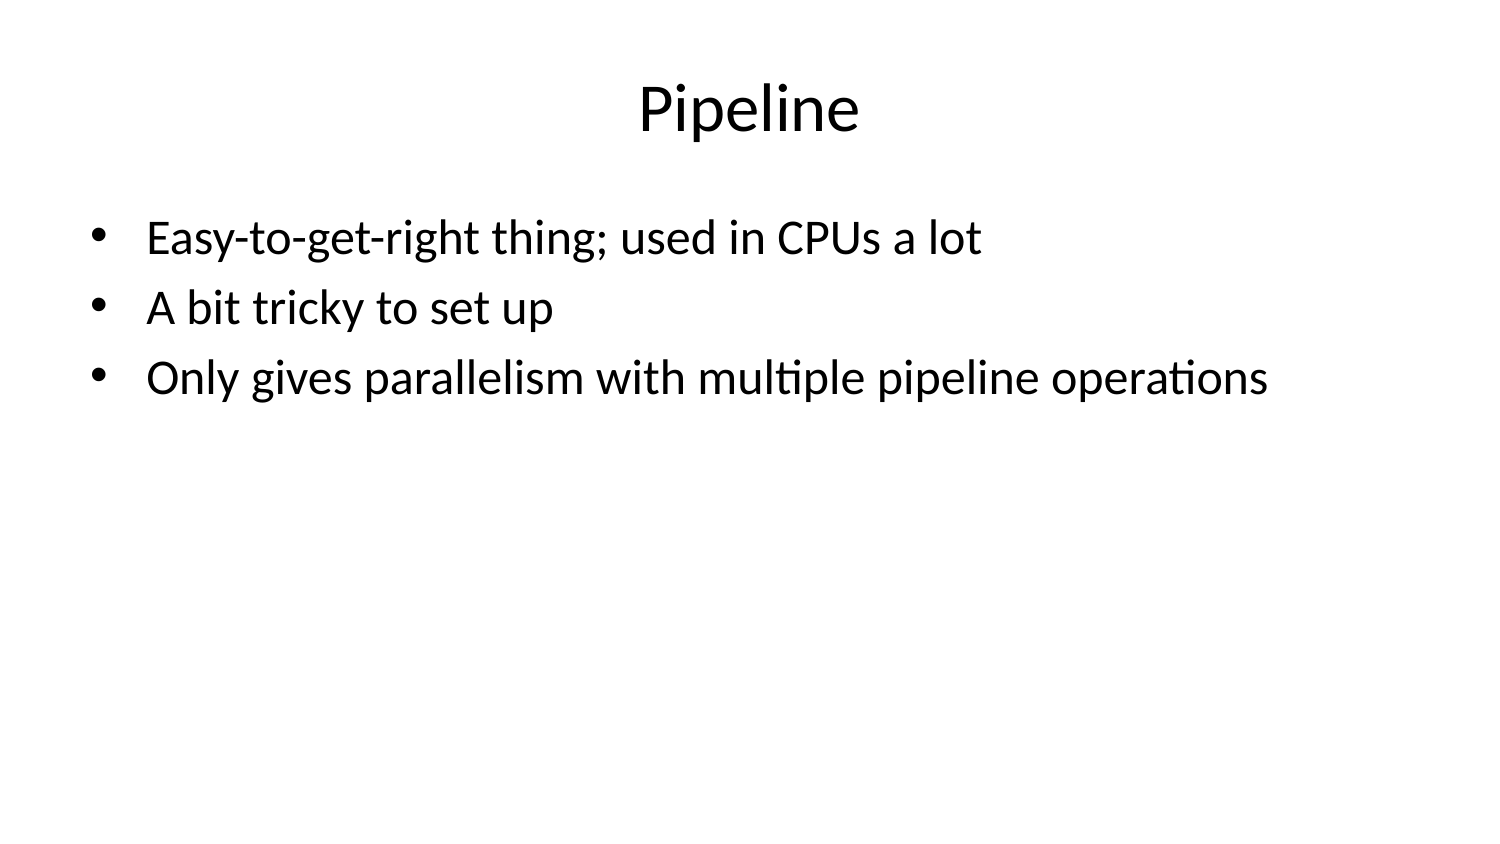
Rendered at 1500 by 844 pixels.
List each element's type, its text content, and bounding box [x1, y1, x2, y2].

list Easy-to-get-right thing; used in CPUs a lot A bit tricky to set up Only gives parallelism with multiple pipeline operations [75, 196, 1425, 754]
title Pipeline [75, 33, 1425, 175]
